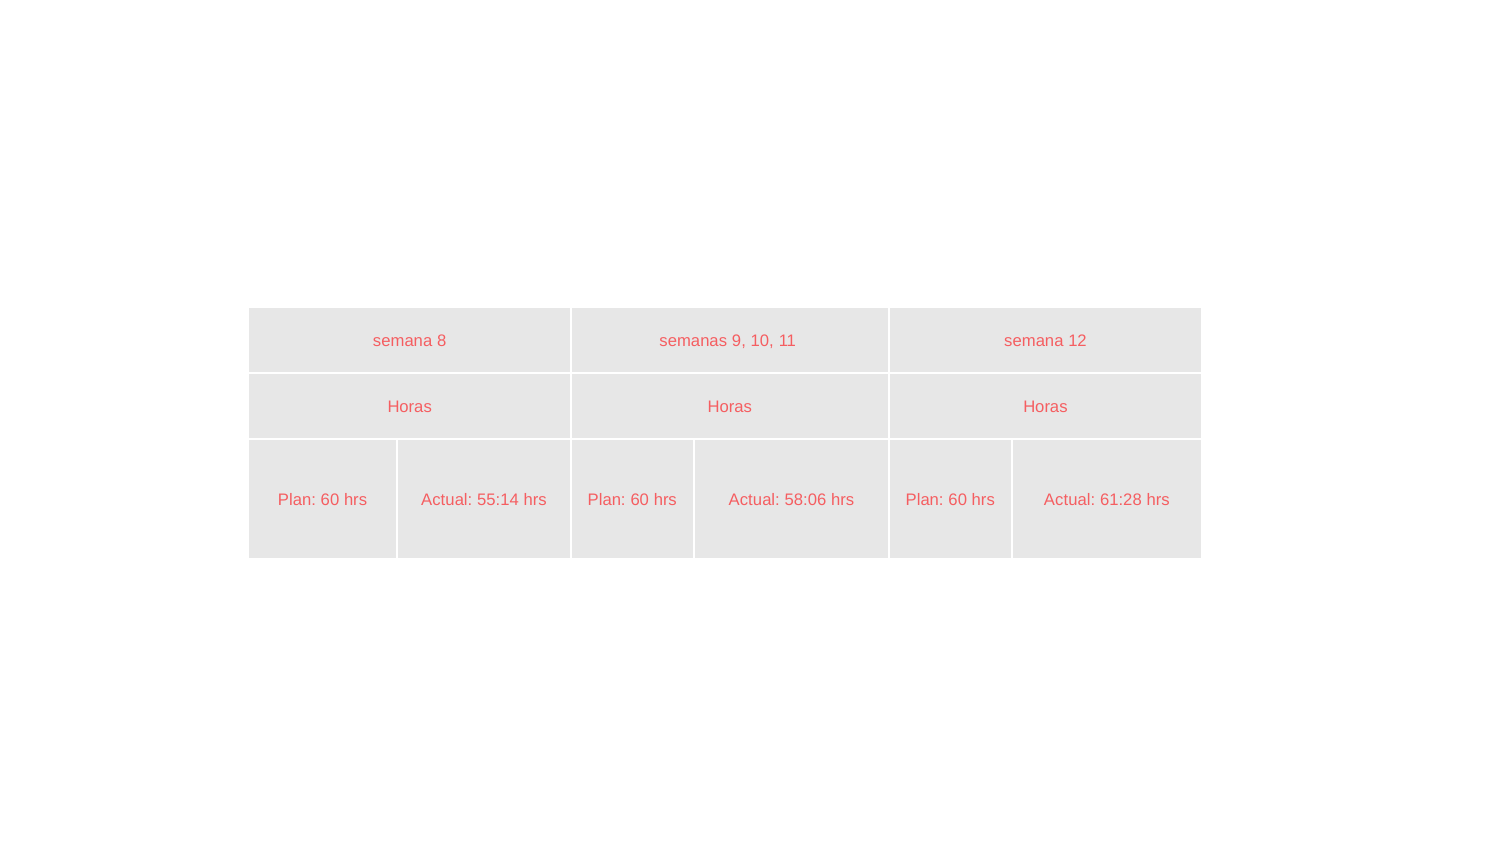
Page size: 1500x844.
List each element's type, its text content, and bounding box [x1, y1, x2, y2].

table_cell Horas [249, 374, 570, 438]
table_cell Plan: 60 hrs [249, 440, 396, 558]
table_cell Horas [890, 374, 1201, 438]
table_cell Plan: 60 hrs [572, 440, 693, 558]
table_header semana 12 [890, 308, 1201, 372]
table_cell Actual: 55:14 hrs [398, 440, 570, 558]
table_cell Horas [572, 374, 888, 438]
table_cell Plan: 60 hrs [890, 440, 1011, 558]
table_header semana 8 [249, 308, 570, 372]
table_cell Actual: 61:28 hrs [1013, 440, 1201, 558]
table_header semanas 9, 10, 11 [572, 308, 888, 372]
table_cell Actual: 58:06 hrs [695, 440, 888, 558]
